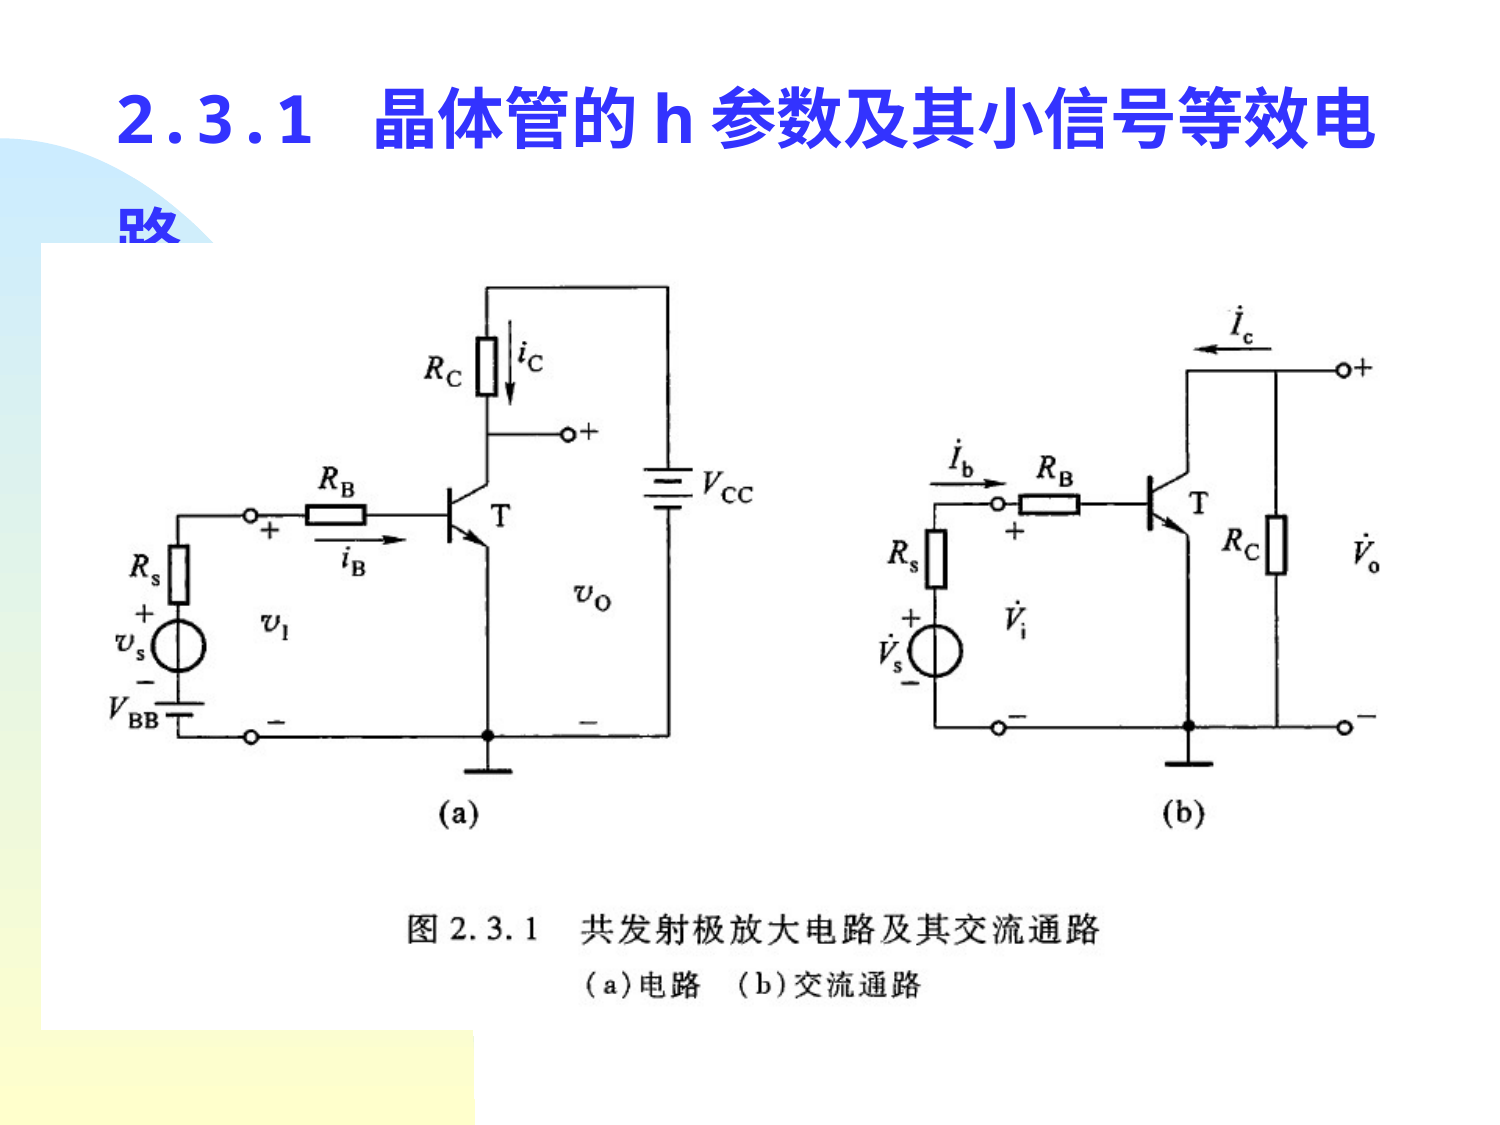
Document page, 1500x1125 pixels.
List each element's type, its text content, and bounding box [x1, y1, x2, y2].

picture [40, 243, 1456, 1030]
title 2.3.1 晶体管的h参数及其小信号等效电路 [100, 113, 1424, 202]
